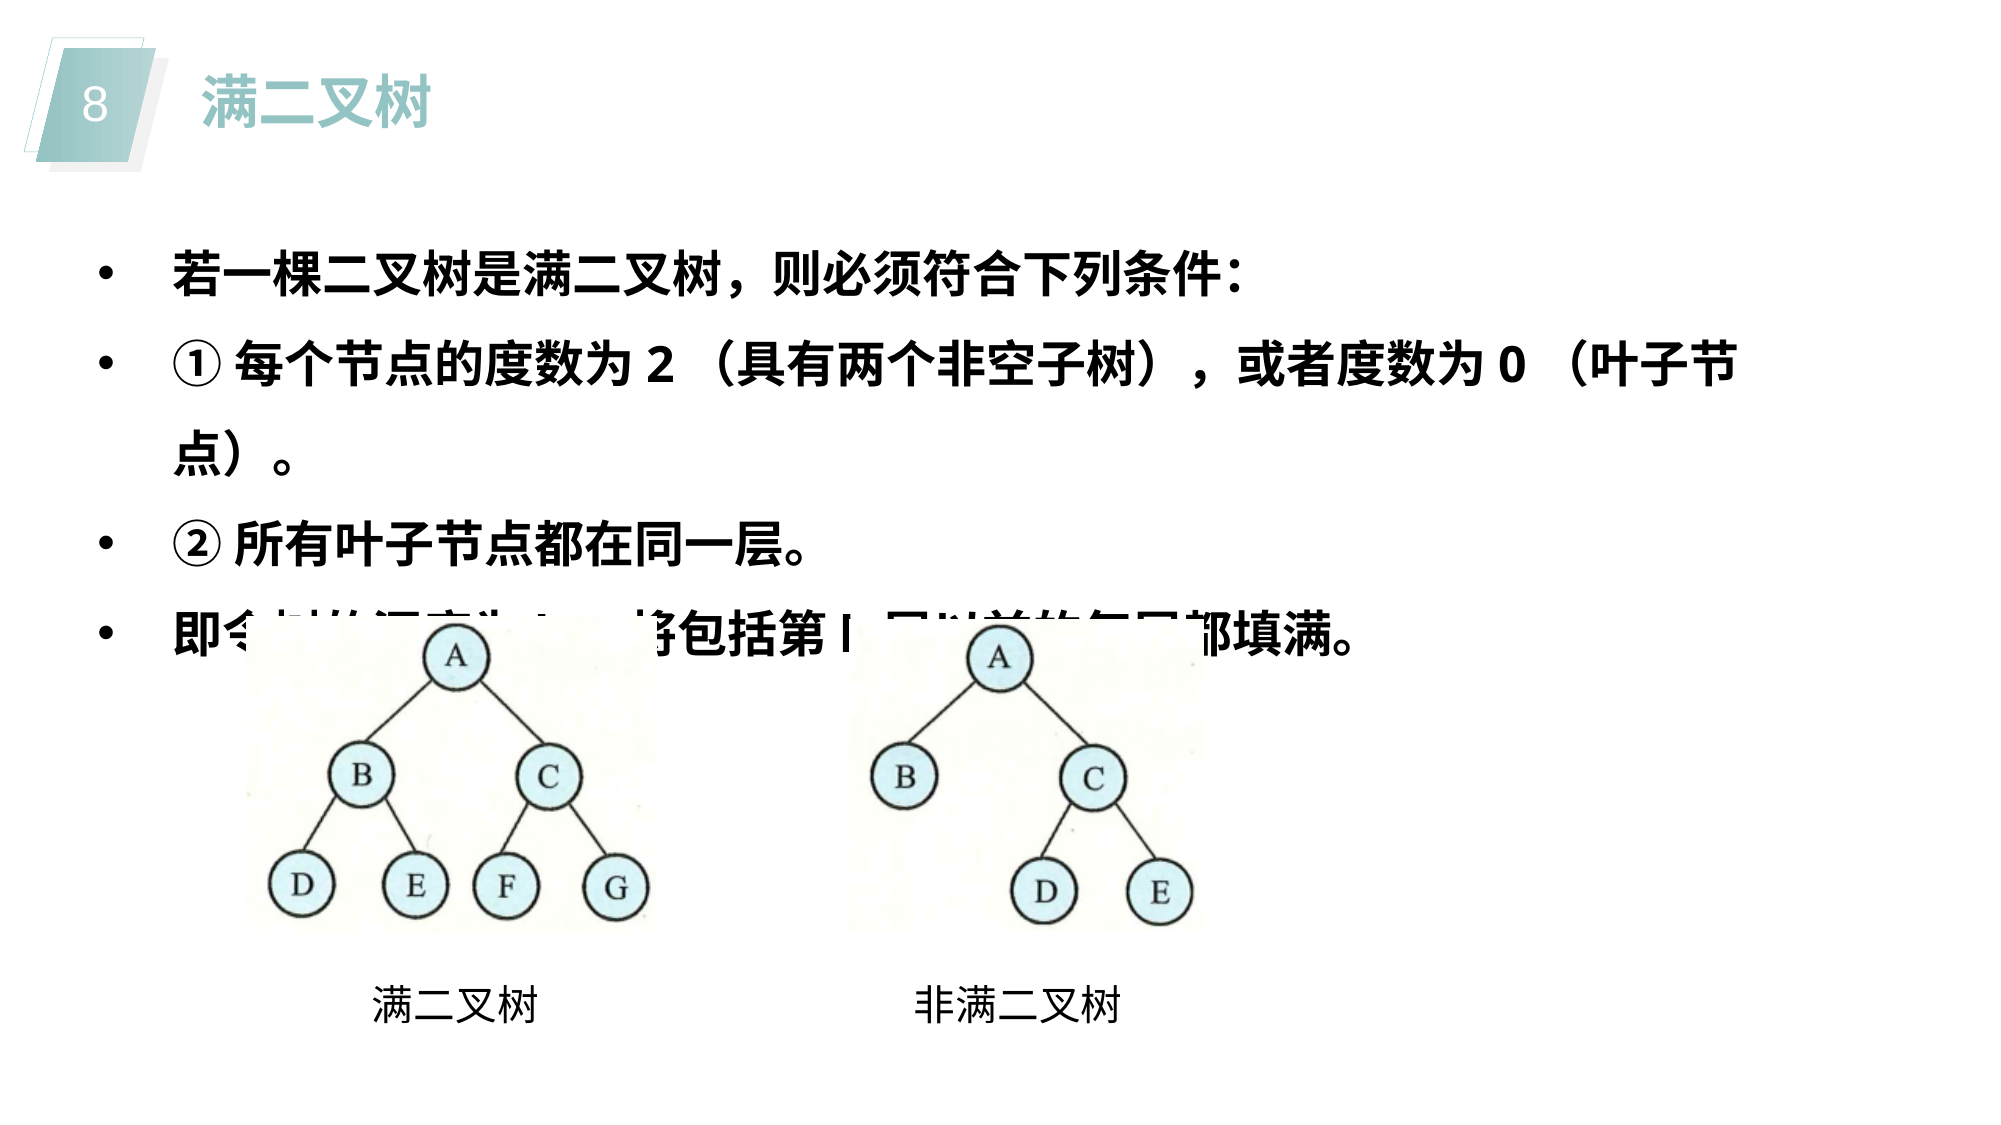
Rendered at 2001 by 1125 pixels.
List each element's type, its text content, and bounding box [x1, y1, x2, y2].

picture [849, 619, 1204, 931]
text_box 非满二叉树 [898, 970, 1160, 1036]
text_box 若一棵二叉树是满二叉树，则必须符合下列条件： ①每个节点的度数为2（具有两个非空子树），或者度数为0（叶子节点）。 ②所有叶子节点都在同一层。 即令树的深度为k，将包括第k层以前的每层都填满。 [82, 204, 1824, 670]
text_box 满二叉树 [357, 970, 569, 1036]
picture [246, 616, 658, 934]
text_box 满二叉树 [185, 58, 482, 143]
